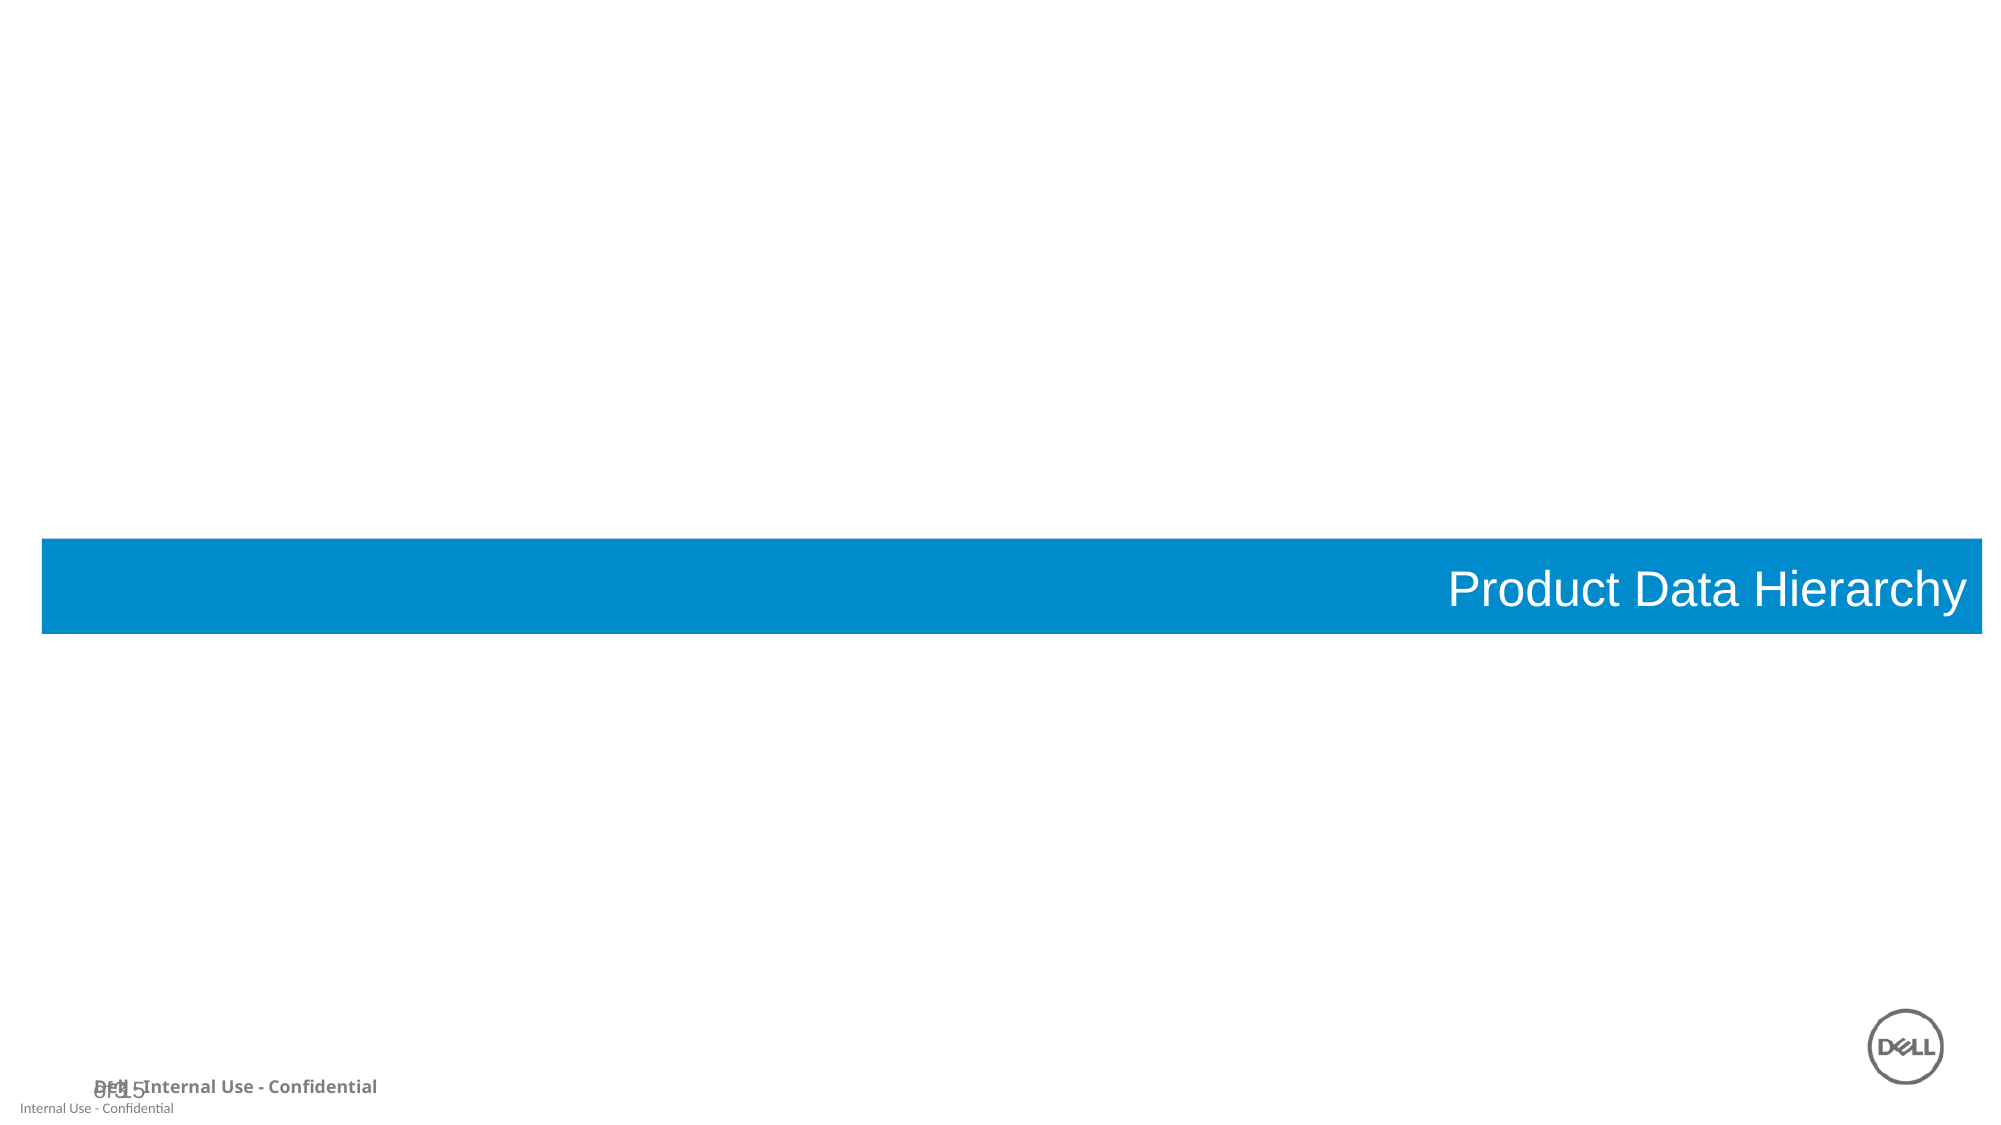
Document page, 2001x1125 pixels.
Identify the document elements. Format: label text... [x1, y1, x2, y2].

picture [1867, 1008, 1944, 1085]
text_box Product Data Hierarchy [41, 538, 1983, 634]
